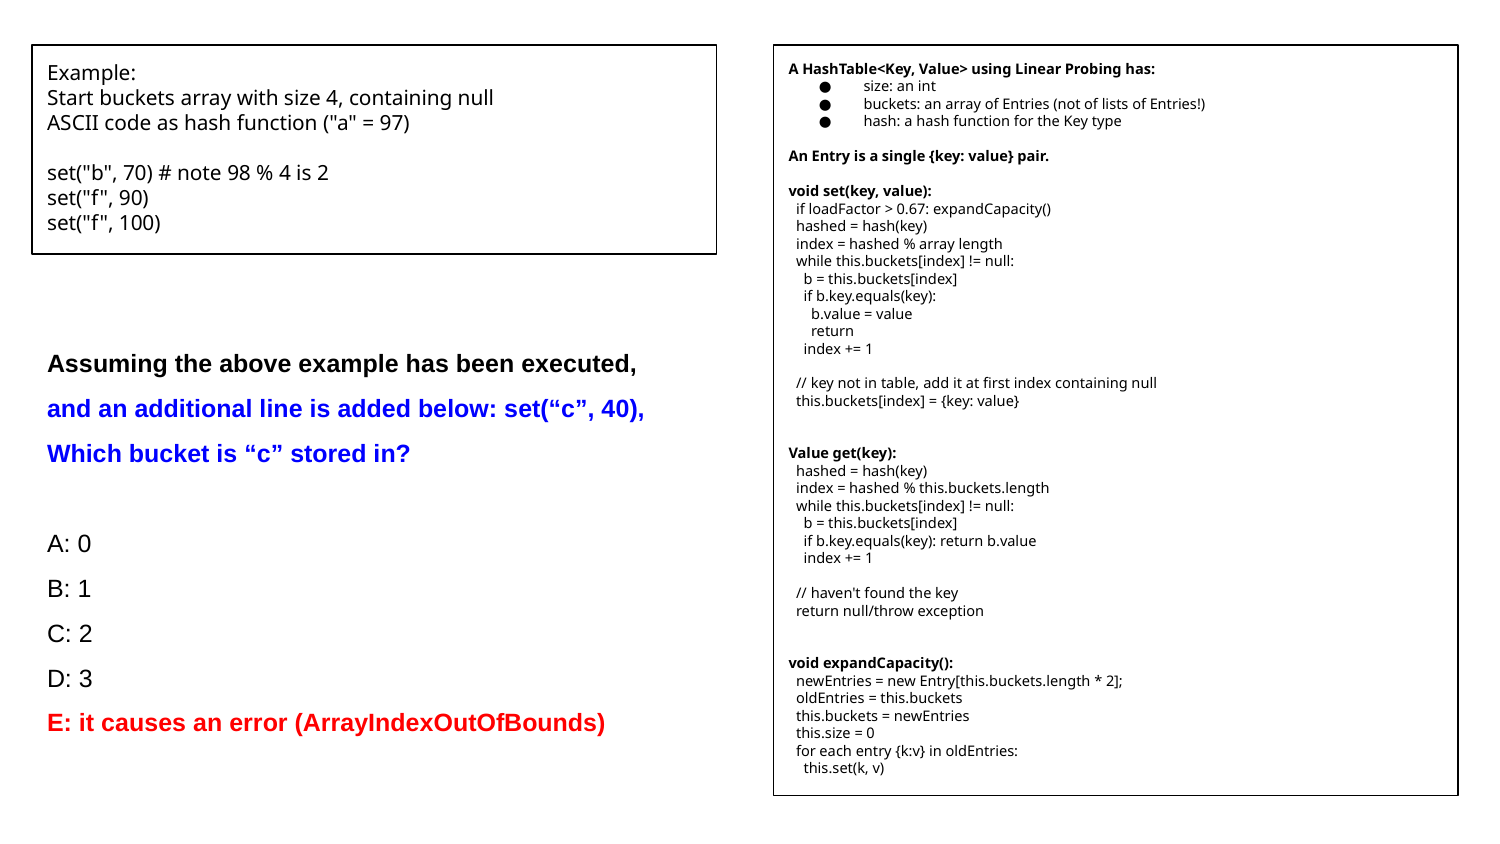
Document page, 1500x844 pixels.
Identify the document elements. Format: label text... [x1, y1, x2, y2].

text_box Assuming the above example has been executed, and an additional line is added below: set(“c”, 40), Which bucket is “c” stored in? A: 0 B: 1 C: 2 D: 3 E: it causes an error (ArrayIndexOutOfBounds) [32, 317, 698, 733]
text_box Example: Start buckets array with size 4, containing null ASCII code as hash function ("a" = 97) set("b", 70) # note 98 % 4 is 2 set("f", 90) set("f", 100) [32, 44, 717, 254]
text_box A HashTable<Key, Value> using Linear Probing has: size: an int buckets: an array of Entries (not of lists of Entries!) hash: a hash function for the Key type An Entry is a single {key: value} pair. void set(key, value): if loadFactor > 0.67: expandCapacity() hashed = hash(key) index = hashed % array length while this.buckets[index] != null: b = this.buckets[index] if b.key.equals(key): b.value = value return index += 1 // key not in table, add it at first index containing null this.buckets[index] = {key: value} Value get(key): hashed = hash(key) index = hashed % this.buckets.length while this.buckets[index] != null: b = this.buckets[index] if b.key.equals(key): return b.value index += 1 // haven't found the key return null/throw exception void expandCapacity(): newEntries = new Entry[this.buckets.length * 2]; oldEntries = this.buckets this.buckets = newEntries this.size = 0 for each entry {k:v} in oldEntries: this.set(k, v) [773, 44, 1458, 796]
